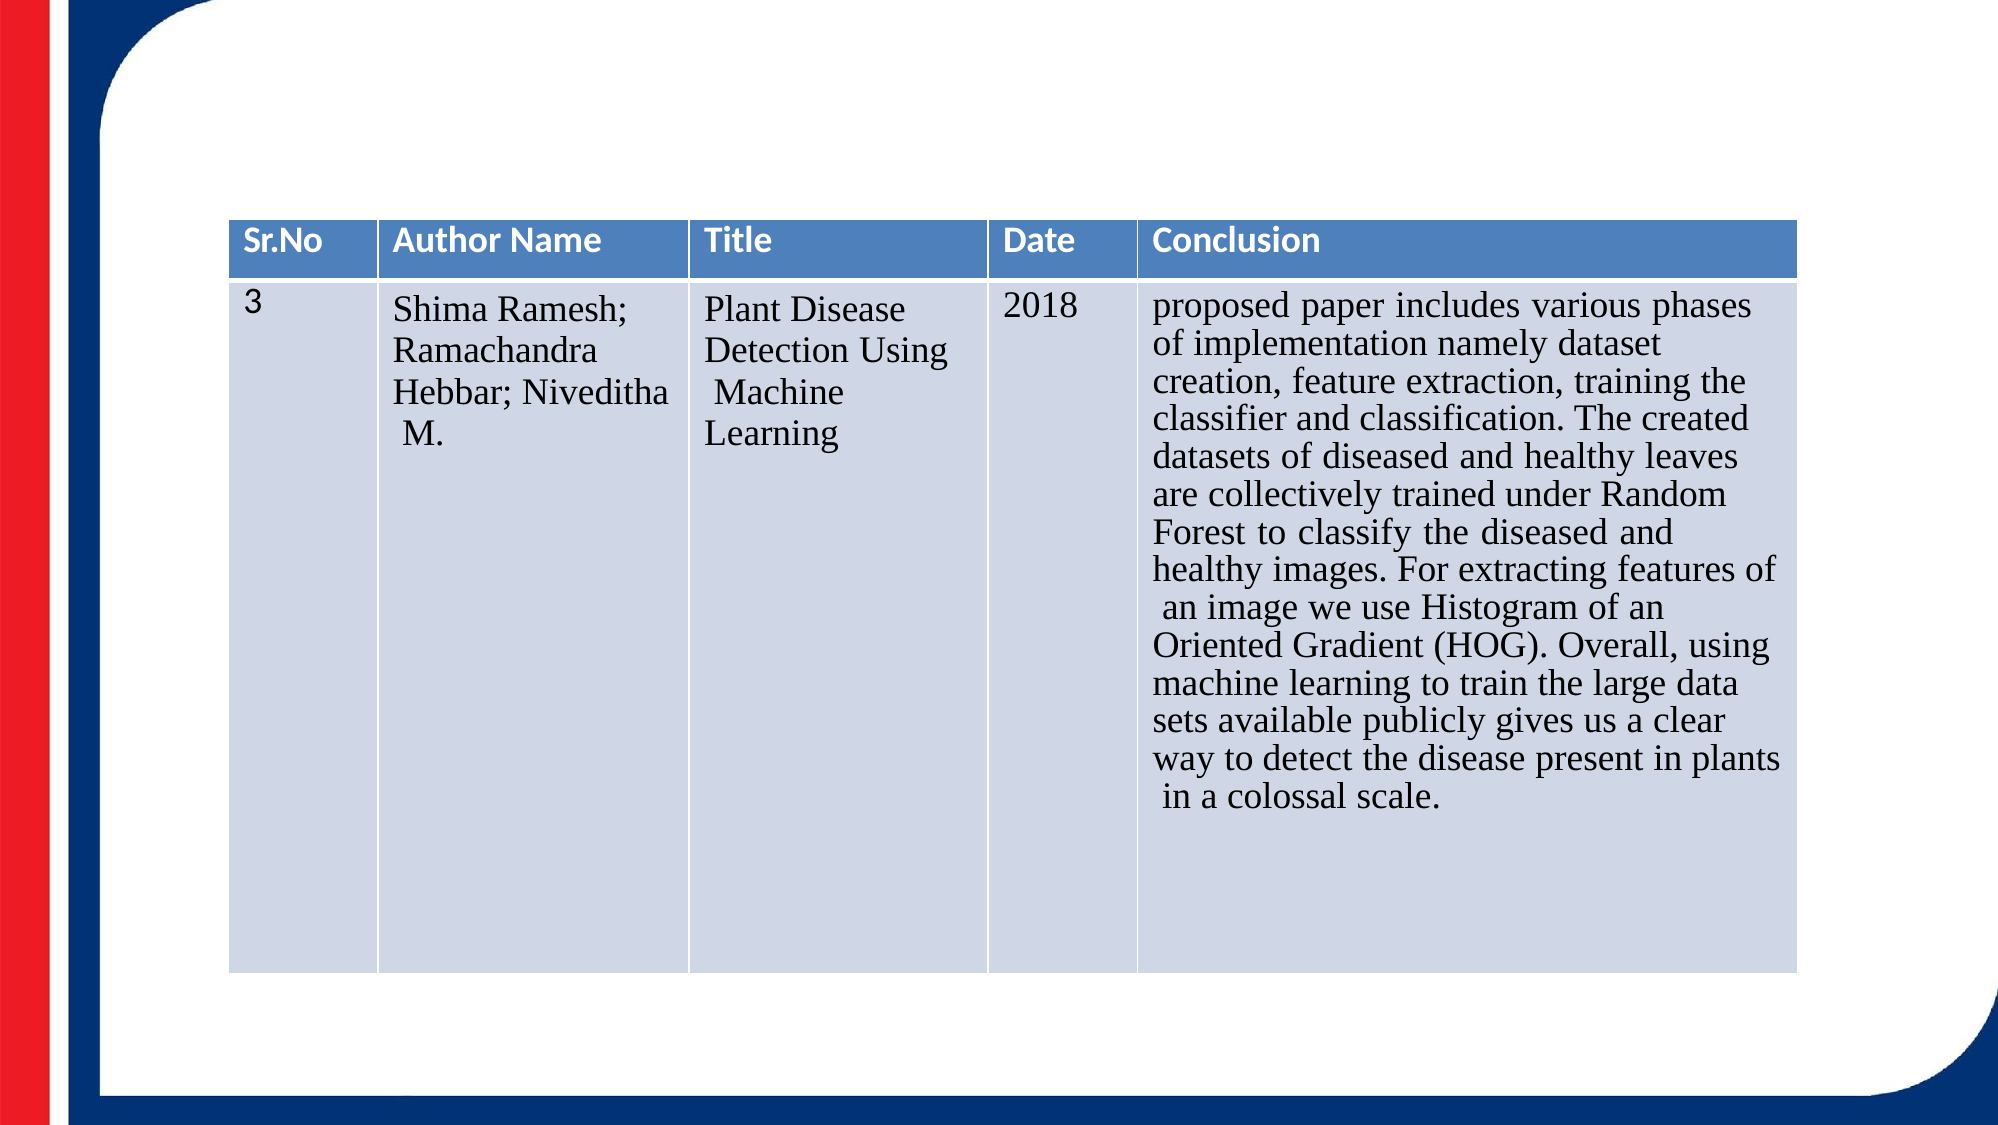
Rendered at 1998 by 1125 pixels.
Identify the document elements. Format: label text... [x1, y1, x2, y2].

picture [0, 0, 1998, 1125]
table_cell proposed paper includes various phases of implementation namely dataset creation, feature extraction, training the classifier and classification. The created datasets of diseased and healthy leaves are collectively trained under Random Forest to classify the diseased and healthy images. For extracting features of an image we use Histogram of an Oriented Gradient (HOG). Overall, using machine learning to train the large data sets available publicly gives us a clear way to detect the disease present in plants in a colossal scale. [1138, 283, 1797, 973]
table_header Sr.No [229, 220, 377, 278]
table_cell 2018 [989, 283, 1137, 973]
table_header Author Name [379, 220, 688, 278]
table_header Title [690, 220, 987, 278]
table_cell Shima Ramesh; Ramachandra Hebbar; Niveditha M. [379, 283, 688, 973]
table_cell Plant Disease Detection Using Machine Learning [690, 283, 987, 973]
table_header Date [989, 220, 1137, 278]
table_cell 3 [229, 283, 377, 973]
table_header Conclusion [1138, 220, 1797, 278]
